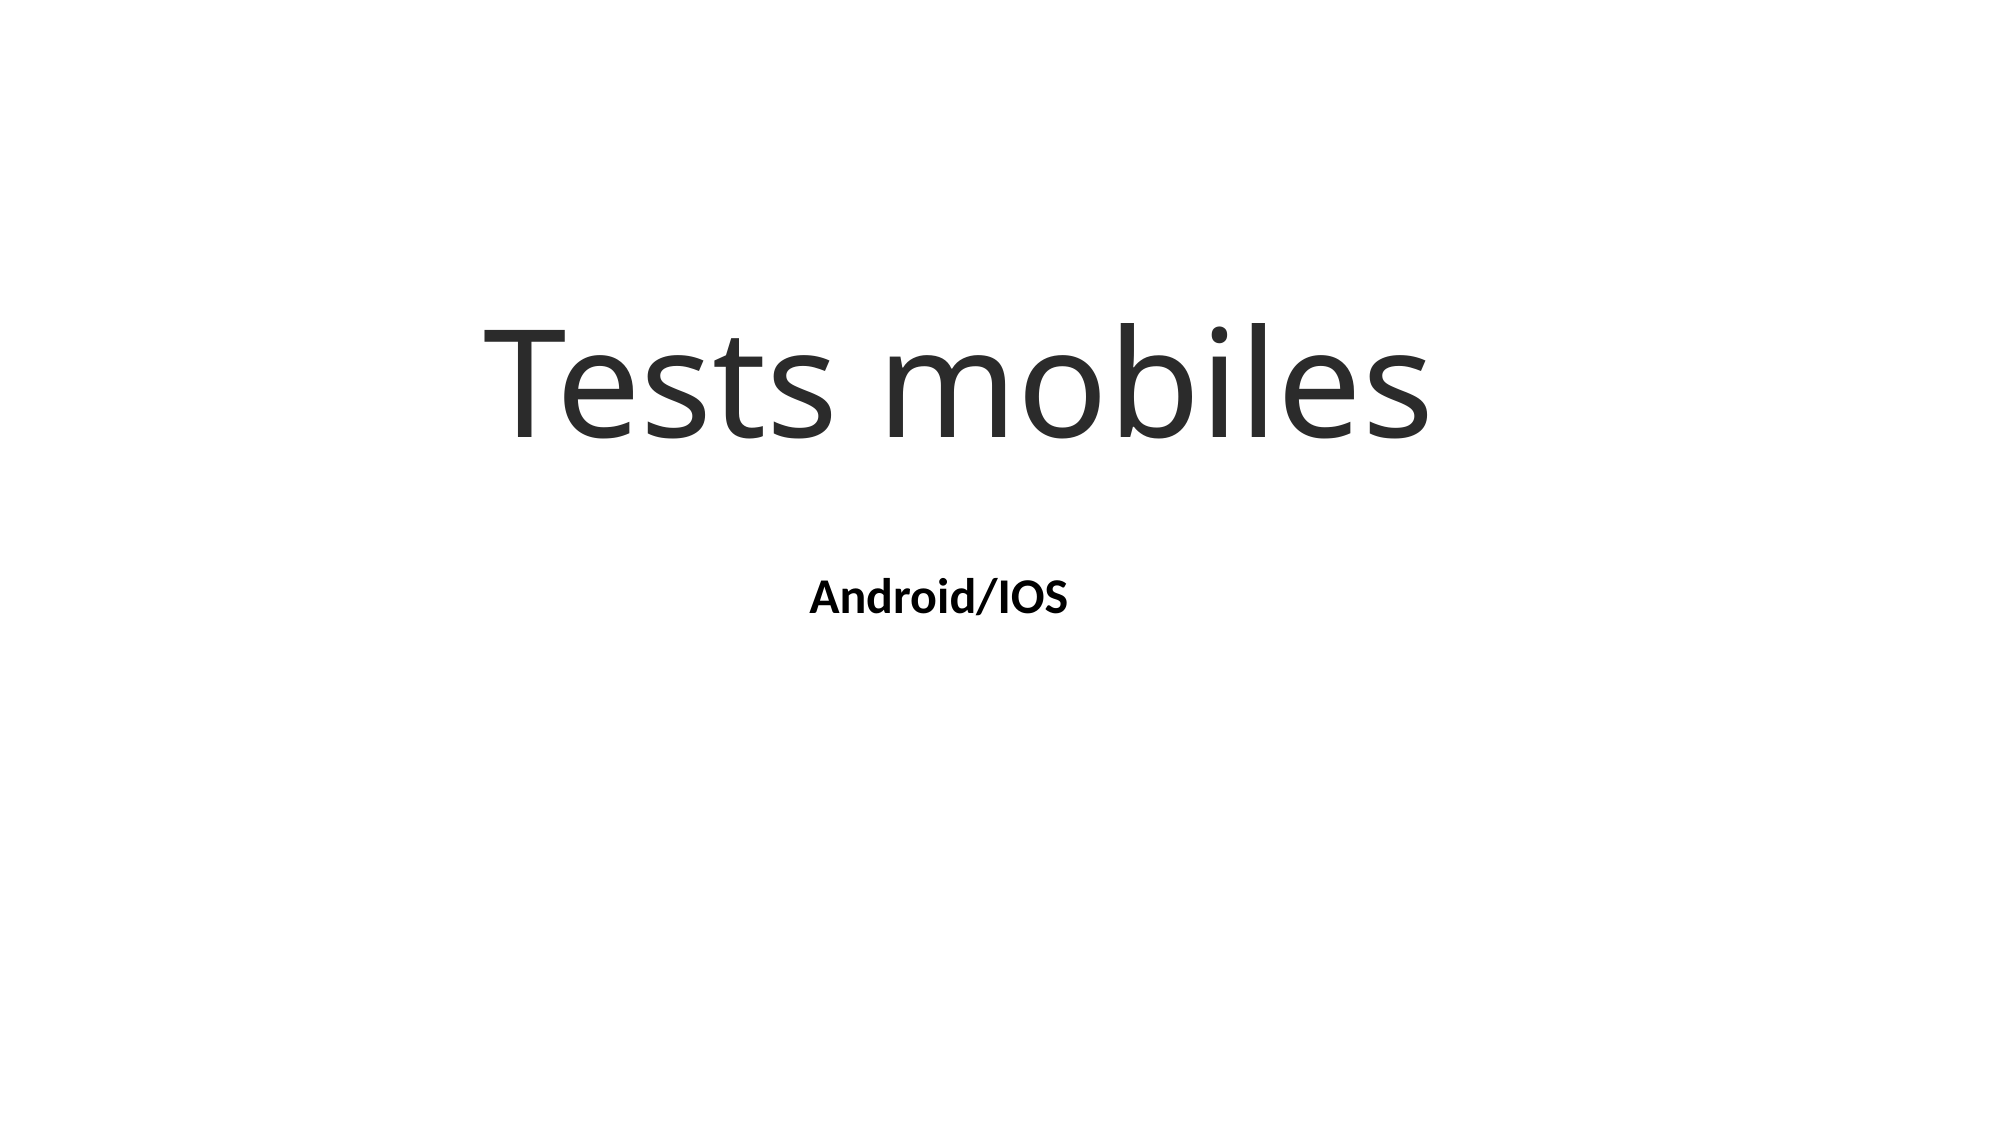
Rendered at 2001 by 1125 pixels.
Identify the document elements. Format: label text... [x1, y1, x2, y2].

subtitle Android/IOS [770, 562, 1108, 632]
title Tests mobiles [208, 265, 1709, 657]
